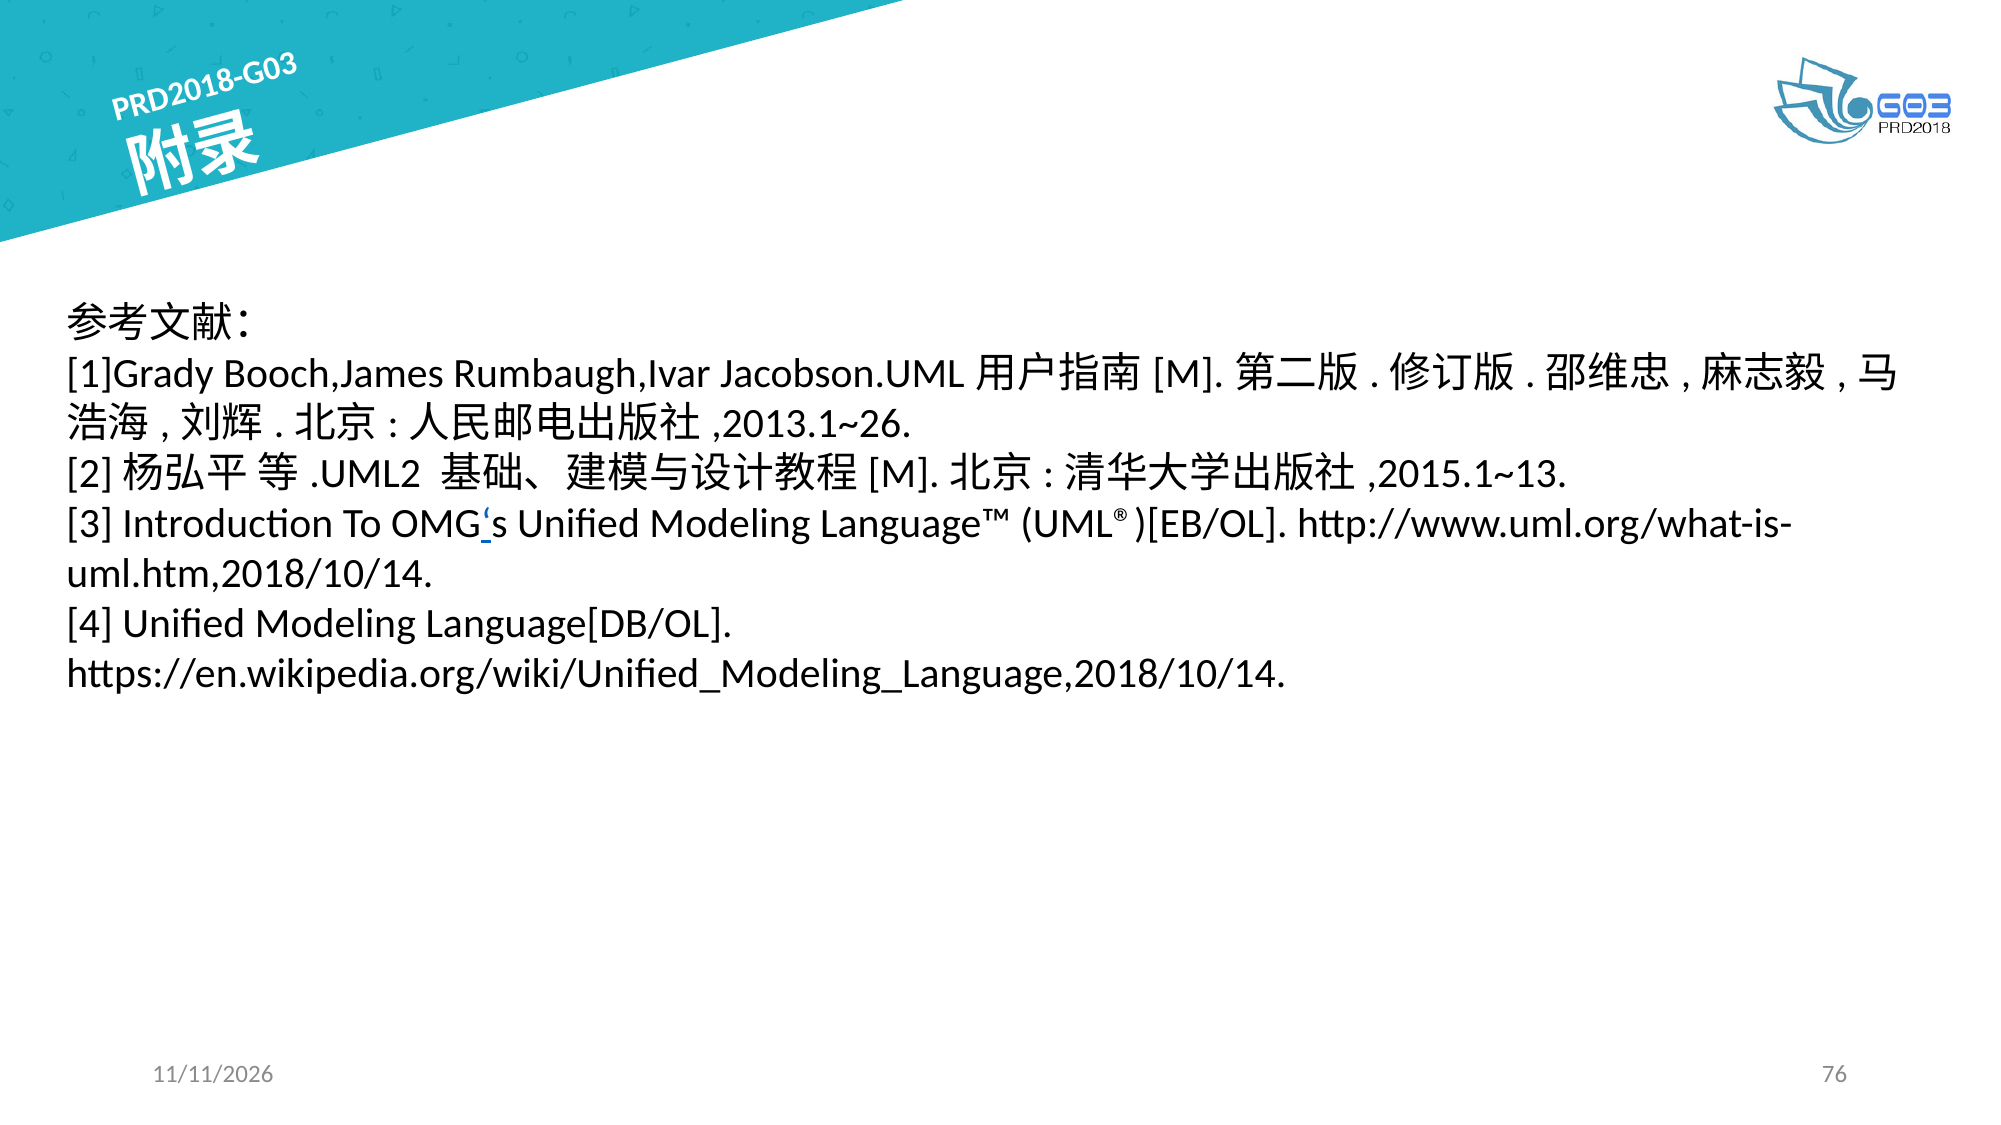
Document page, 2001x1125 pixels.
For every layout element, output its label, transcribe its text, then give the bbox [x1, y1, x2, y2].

text_box [0, 0, 904, 243]
text_box PRD2018-G03 附录 [90, 28, 338, 217]
text_box 参考文献： [1]Grady Booch,James Rumbaugh,Ivar Jacobson.UML用户指南[M].第二版.修订版.邵维忠,麻志毅,马浩海,刘辉.北京:人民邮电出版社,2013.1~26. [2]杨弘平 等.UML2 基础、建模与设计教程[M].北京:清华大学出版社,2015.1~13. [3] Introduction To OMG‘s Unified Modeling Language™ (UML®)[EB/OL]. http://www.uml.org/what-is-uml.htm,2018/10/14. [4] Unified Modeling Language[DB/OL]. https://en.wikipedia.org/wiki/Unified_Modeling_Language,2018/10/14. [51, 288, 1919, 704]
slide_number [137, 1042, 588, 1103]
picture [1758, 2, 1967, 210]
slide_number 76 [1412, 1042, 1863, 1103]
